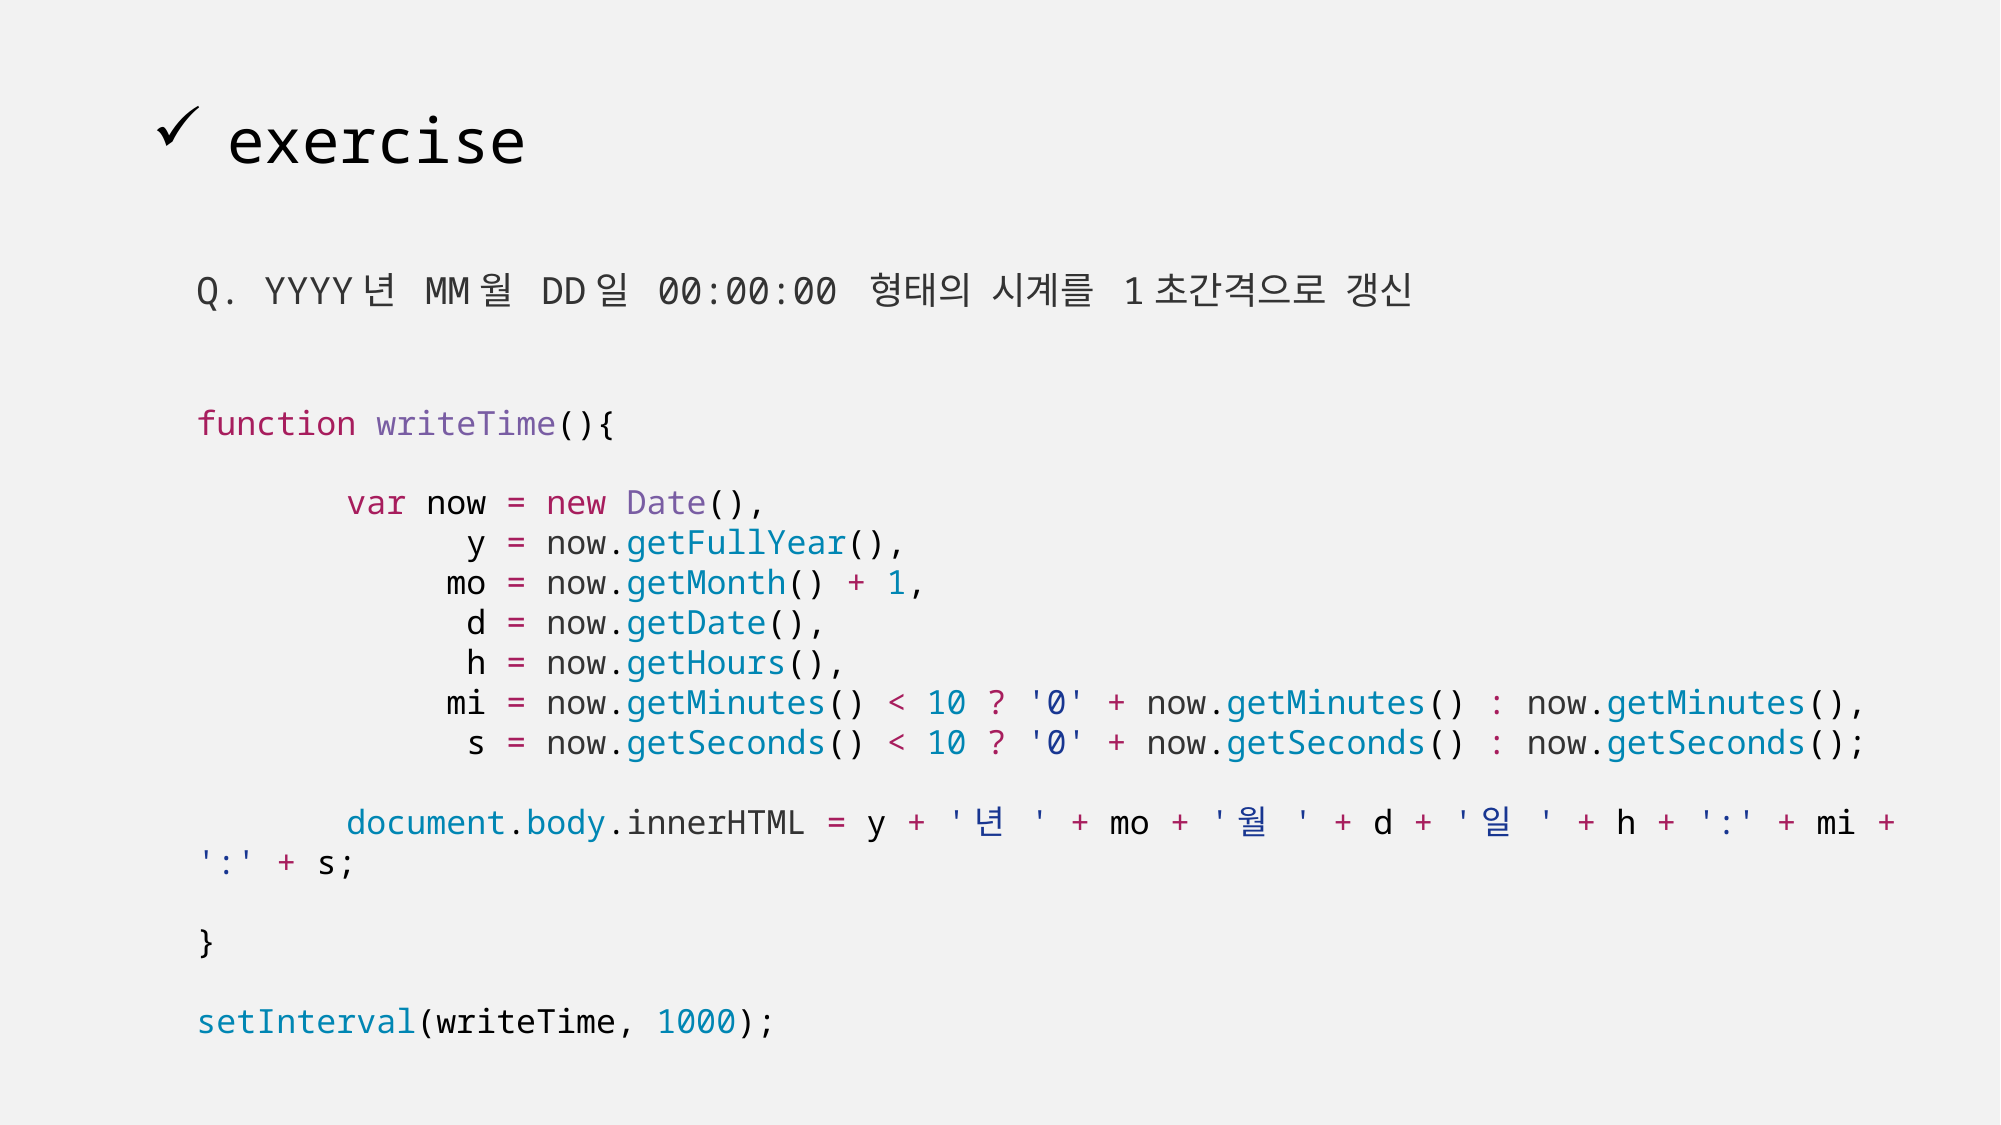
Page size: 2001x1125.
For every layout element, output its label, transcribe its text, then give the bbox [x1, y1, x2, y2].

text_box Q. YYYY년 MM월 DD일 00:00:00 형태의 시계를 1초간격으로 갱신 function writeTime(){ var now = new Date(), y = now.getFullYear(), mo = now.getMonth() + 1, d = now.getDate(), h = now.getHours(), mi = now.getMinutes() < 10 ? '0' + now.getMinutes() : now.getMinutes(), s = now.getSeconds() < 10 ? '0' + now.getSeconds() : now.getSeconds(); document.body.innerHTML = y + '년 ' + mo + '월 ' + d + '일 ' + h + ':' + mi + ':' + s; } setInterval(writeTime, 1000); [137, 207, 1961, 1100]
title exercise [137, 63, 1863, 207]
text_box [500, 441, 1500, 502]
